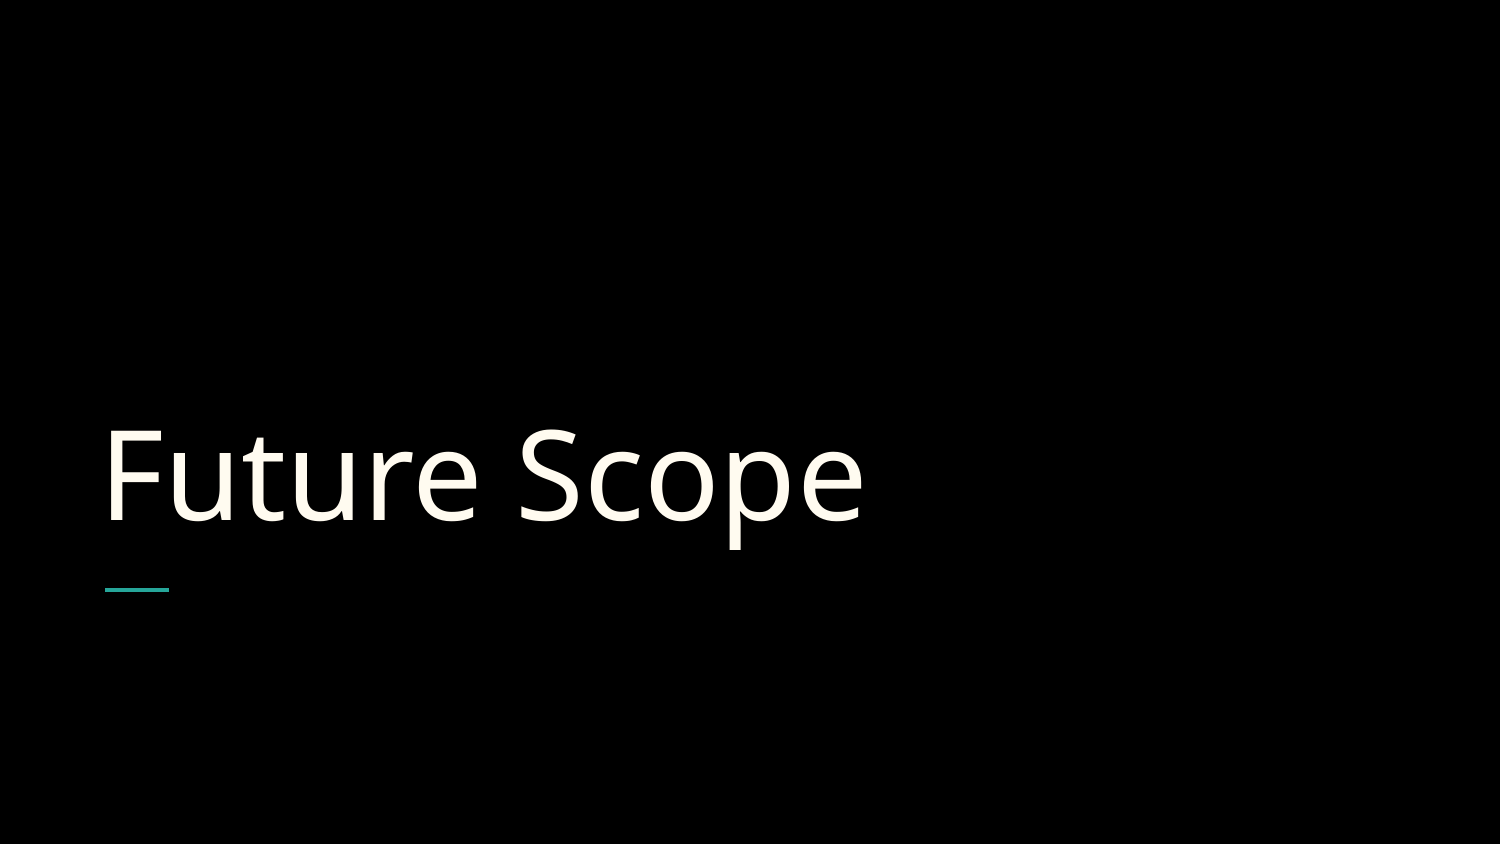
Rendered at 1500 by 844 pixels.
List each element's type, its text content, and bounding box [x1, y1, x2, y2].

title Future Scope [84, 310, 1416, 561]
